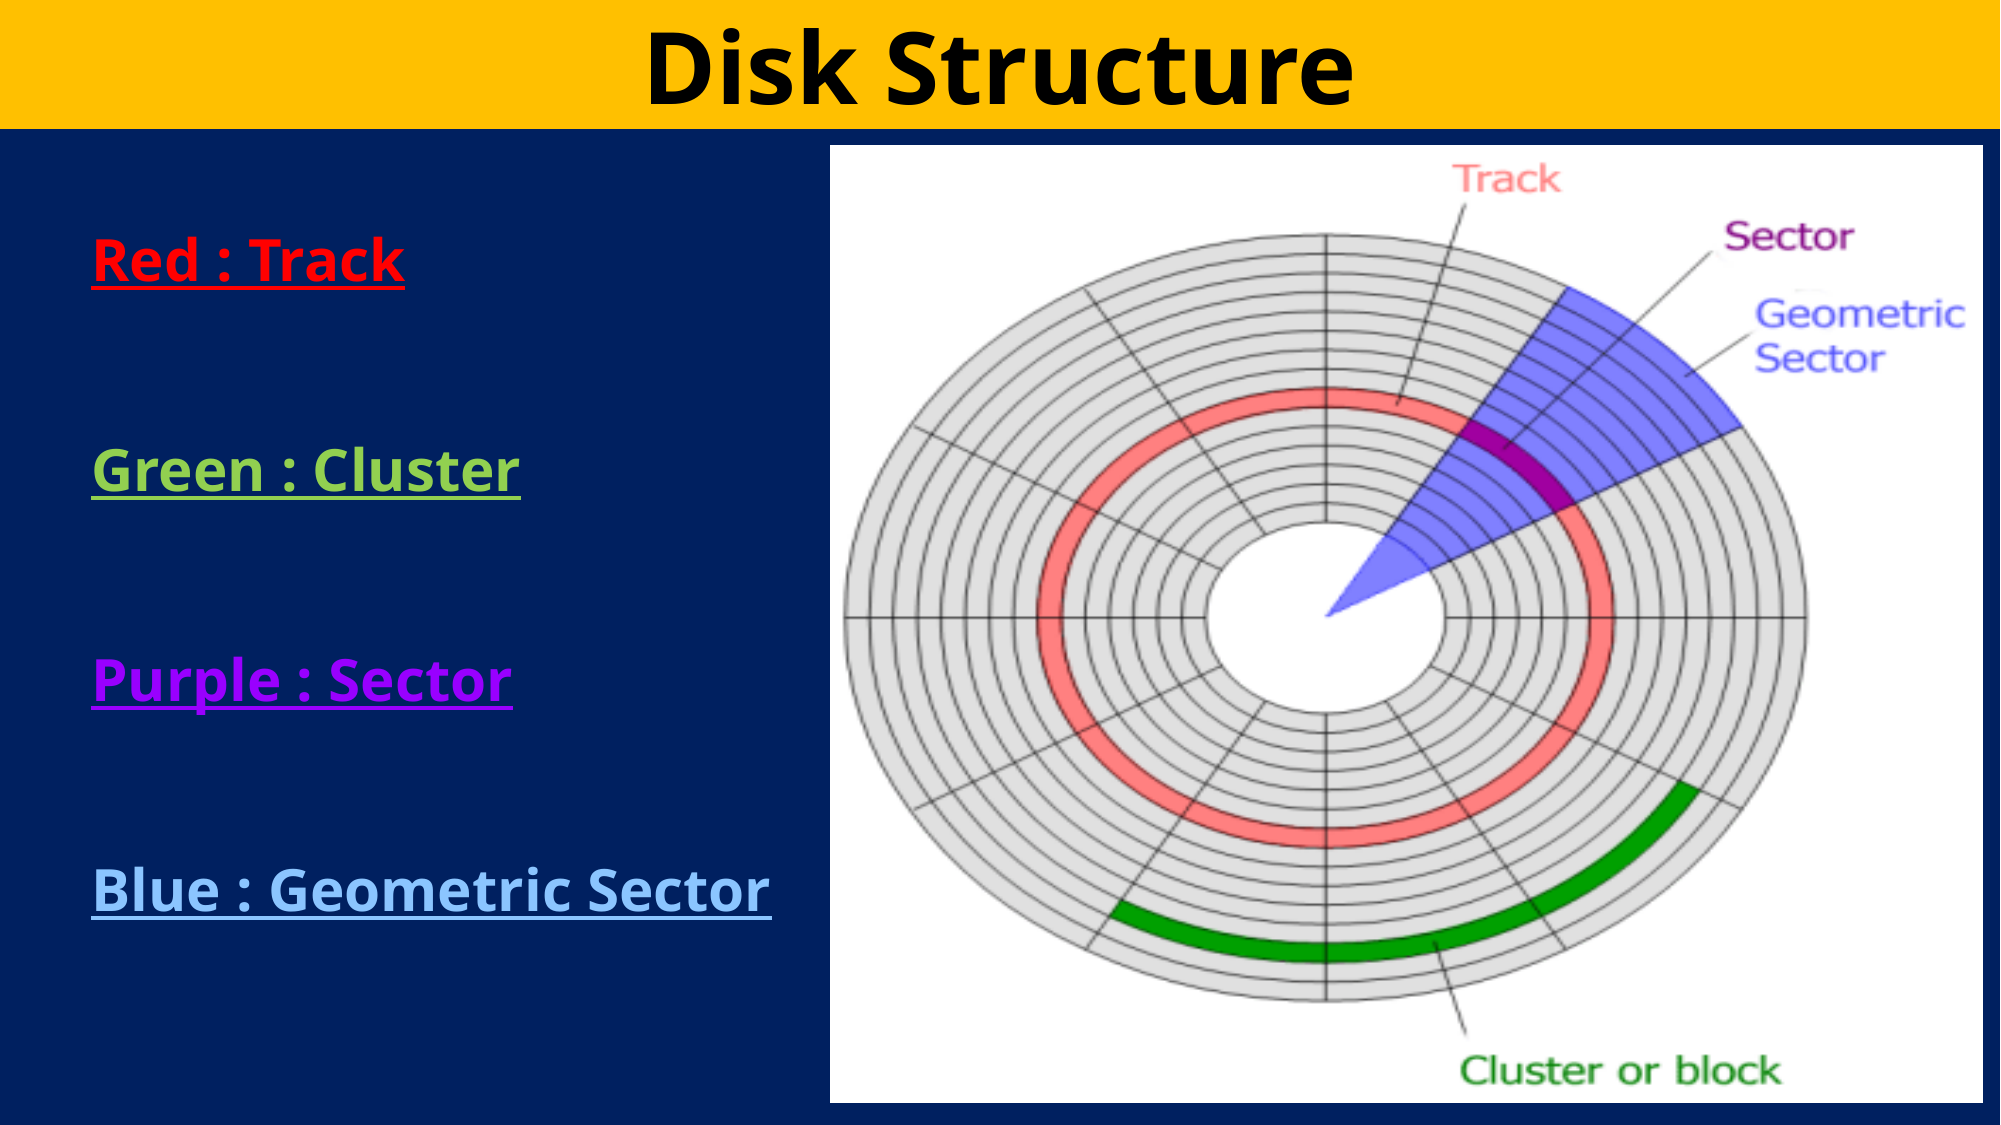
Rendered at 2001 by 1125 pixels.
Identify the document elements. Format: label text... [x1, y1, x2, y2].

text_box Disk Structure [0, 0, 2000, 130]
text_box Red : Track Green : Cluster Purple : Sector Blue : Geometric Sector [76, 145, 816, 1066]
picture [830, 145, 1983, 1103]
